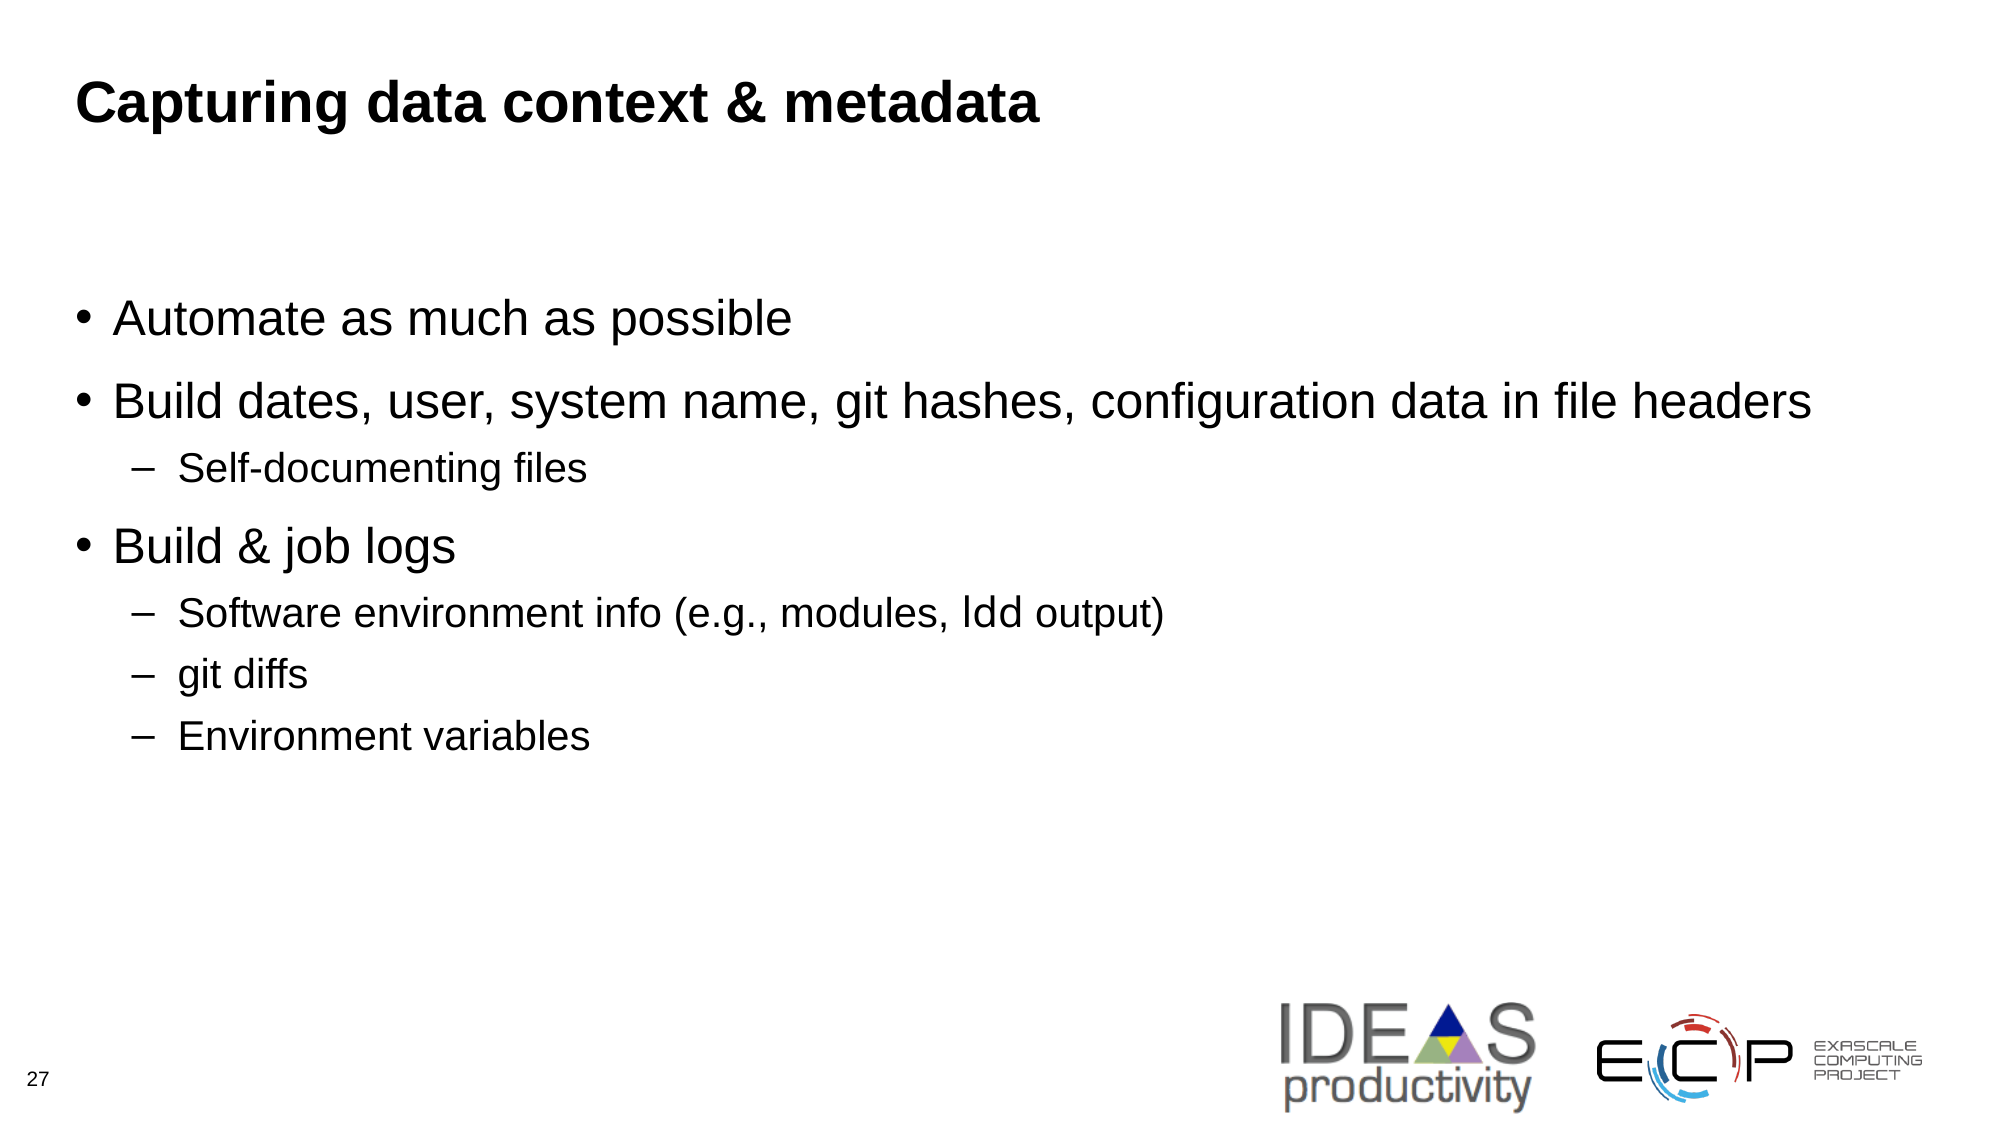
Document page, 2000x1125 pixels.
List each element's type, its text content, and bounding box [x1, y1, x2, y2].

picture [1280, 1002, 1537, 1114]
title Capturing data context & metadata [59, 67, 1926, 218]
picture [1597, 1014, 1922, 1103]
list Automate as much as possible Build dates, user, system name, git hashes, configuration data in file headers Self-documenting files Build & job logs Software environment info (e.g., modules, ldd output) git diffs Environment variables [59, 284, 1926, 950]
